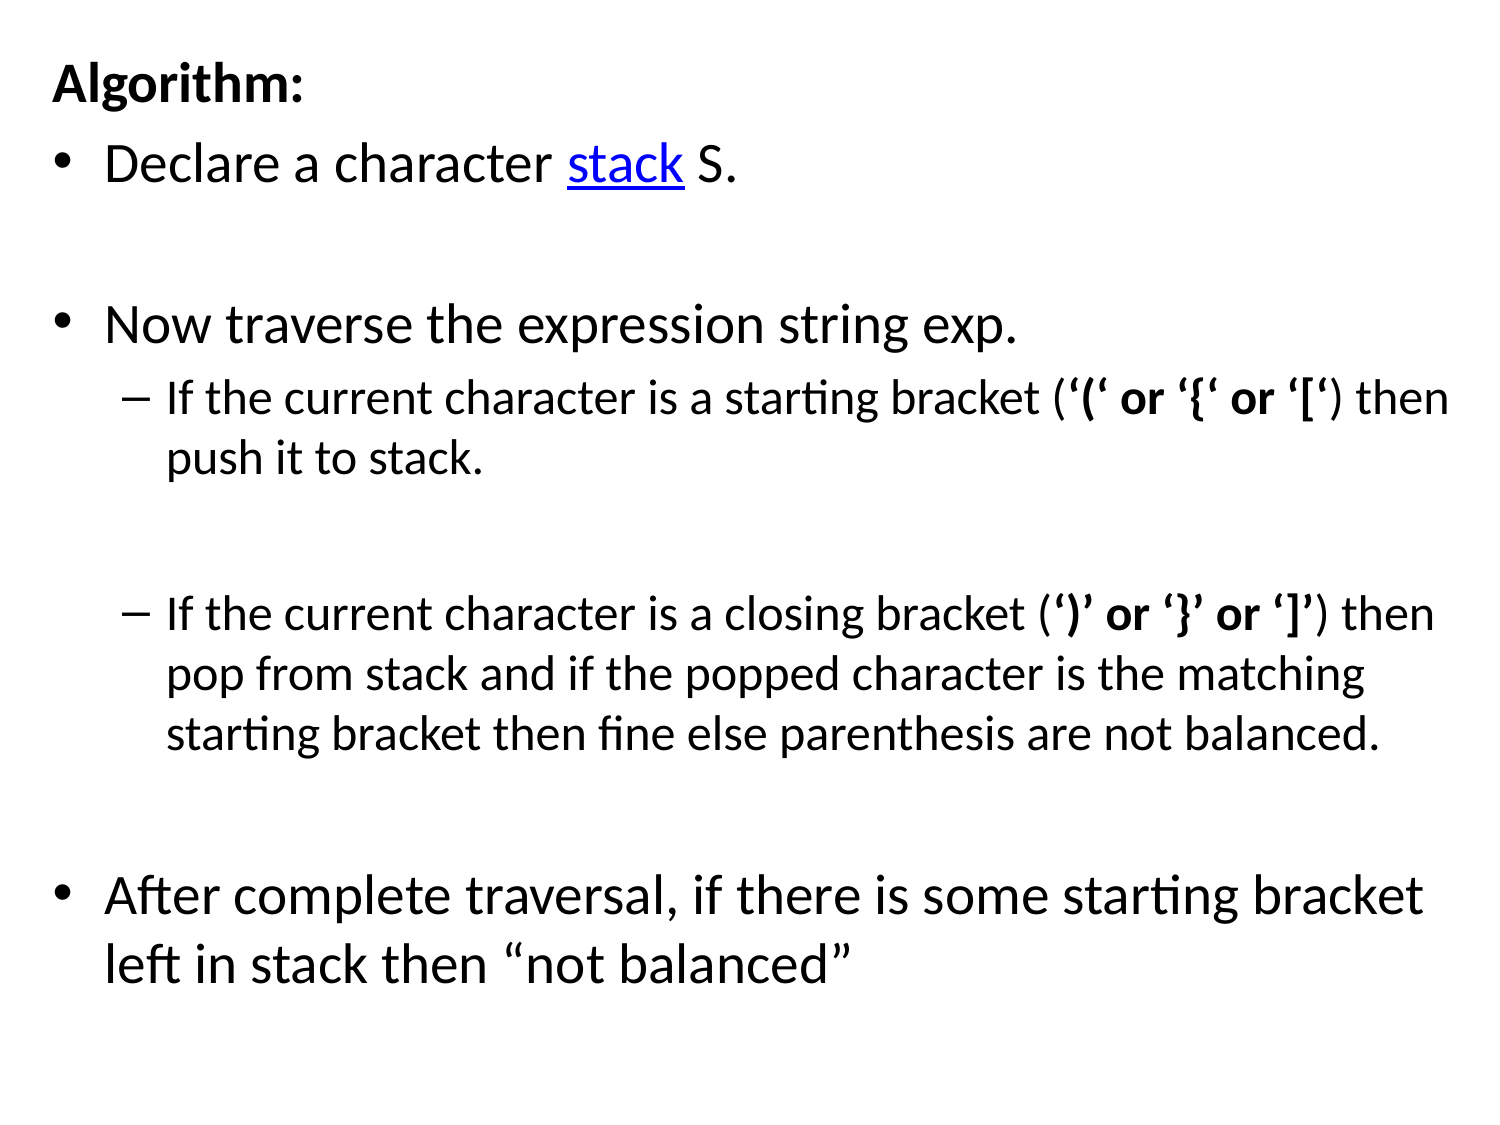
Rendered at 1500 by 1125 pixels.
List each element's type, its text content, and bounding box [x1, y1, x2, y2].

list Algorithm: Declare a character stack S. Now traverse the expression string exp. If the current character is a starting bracket (‘(‘ or ‘{‘ or ‘[‘) then push it to stack. If the current character is a closing bracket (‘)’ or ‘}’ or ‘]’) then pop from stack and if the popped character is the matching starting bracket then fine else parenthesis are not balanced. After complete traversal, if there is some starting bracket left in stack then “not balanced” [37, 37, 1475, 1050]
